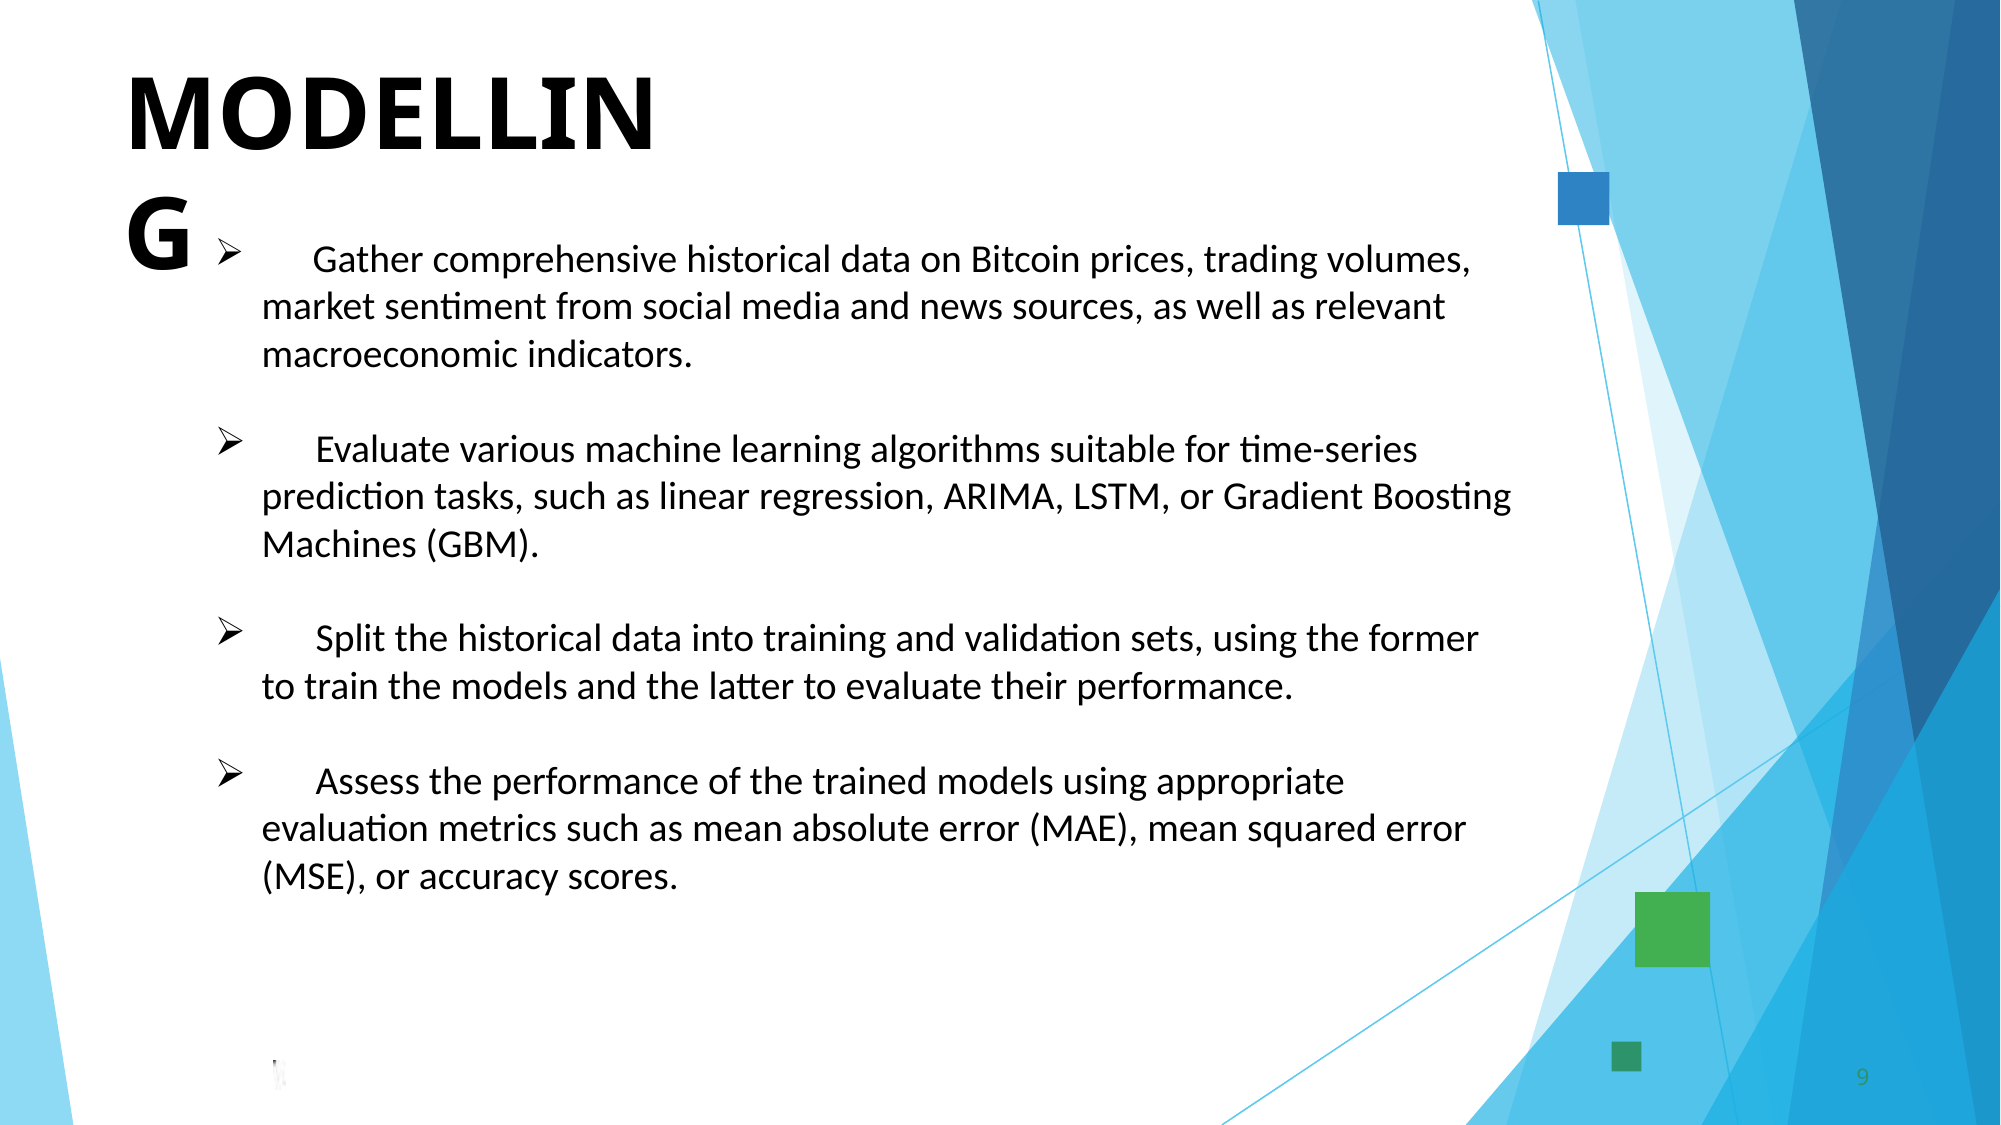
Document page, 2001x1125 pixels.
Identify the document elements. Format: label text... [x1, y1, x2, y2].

text_box 9 [1849, 1061, 1888, 1095]
text_box MODELLING [121, 47, 664, 290]
picture [273, 1060, 287, 1091]
text_box [1635, 892, 1711, 968]
text_box [1611, 1041, 1642, 1072]
text_box Gather comprehensive historical data on Bitcoin prices, trading volumes, market sentiment from social media and news sources, as well as relevant macroeconomic indicators. Evaluate various machine learning algorithms suitable for time-series prediction tasks, such as linear regression, ARIMA, LSTM, or Gradient Boosting Machines (GBM). Split the historical data into training and validation sets, using the former to train the models and the latter to evaluate their performance. Assess the performance of the trained models using appropriate evaluation metrics such as mean absolute error (MAE), mean squared error (MSE), or accuracy scores. [199, 225, 1538, 905]
text_box [1557, 172, 1610, 226]
